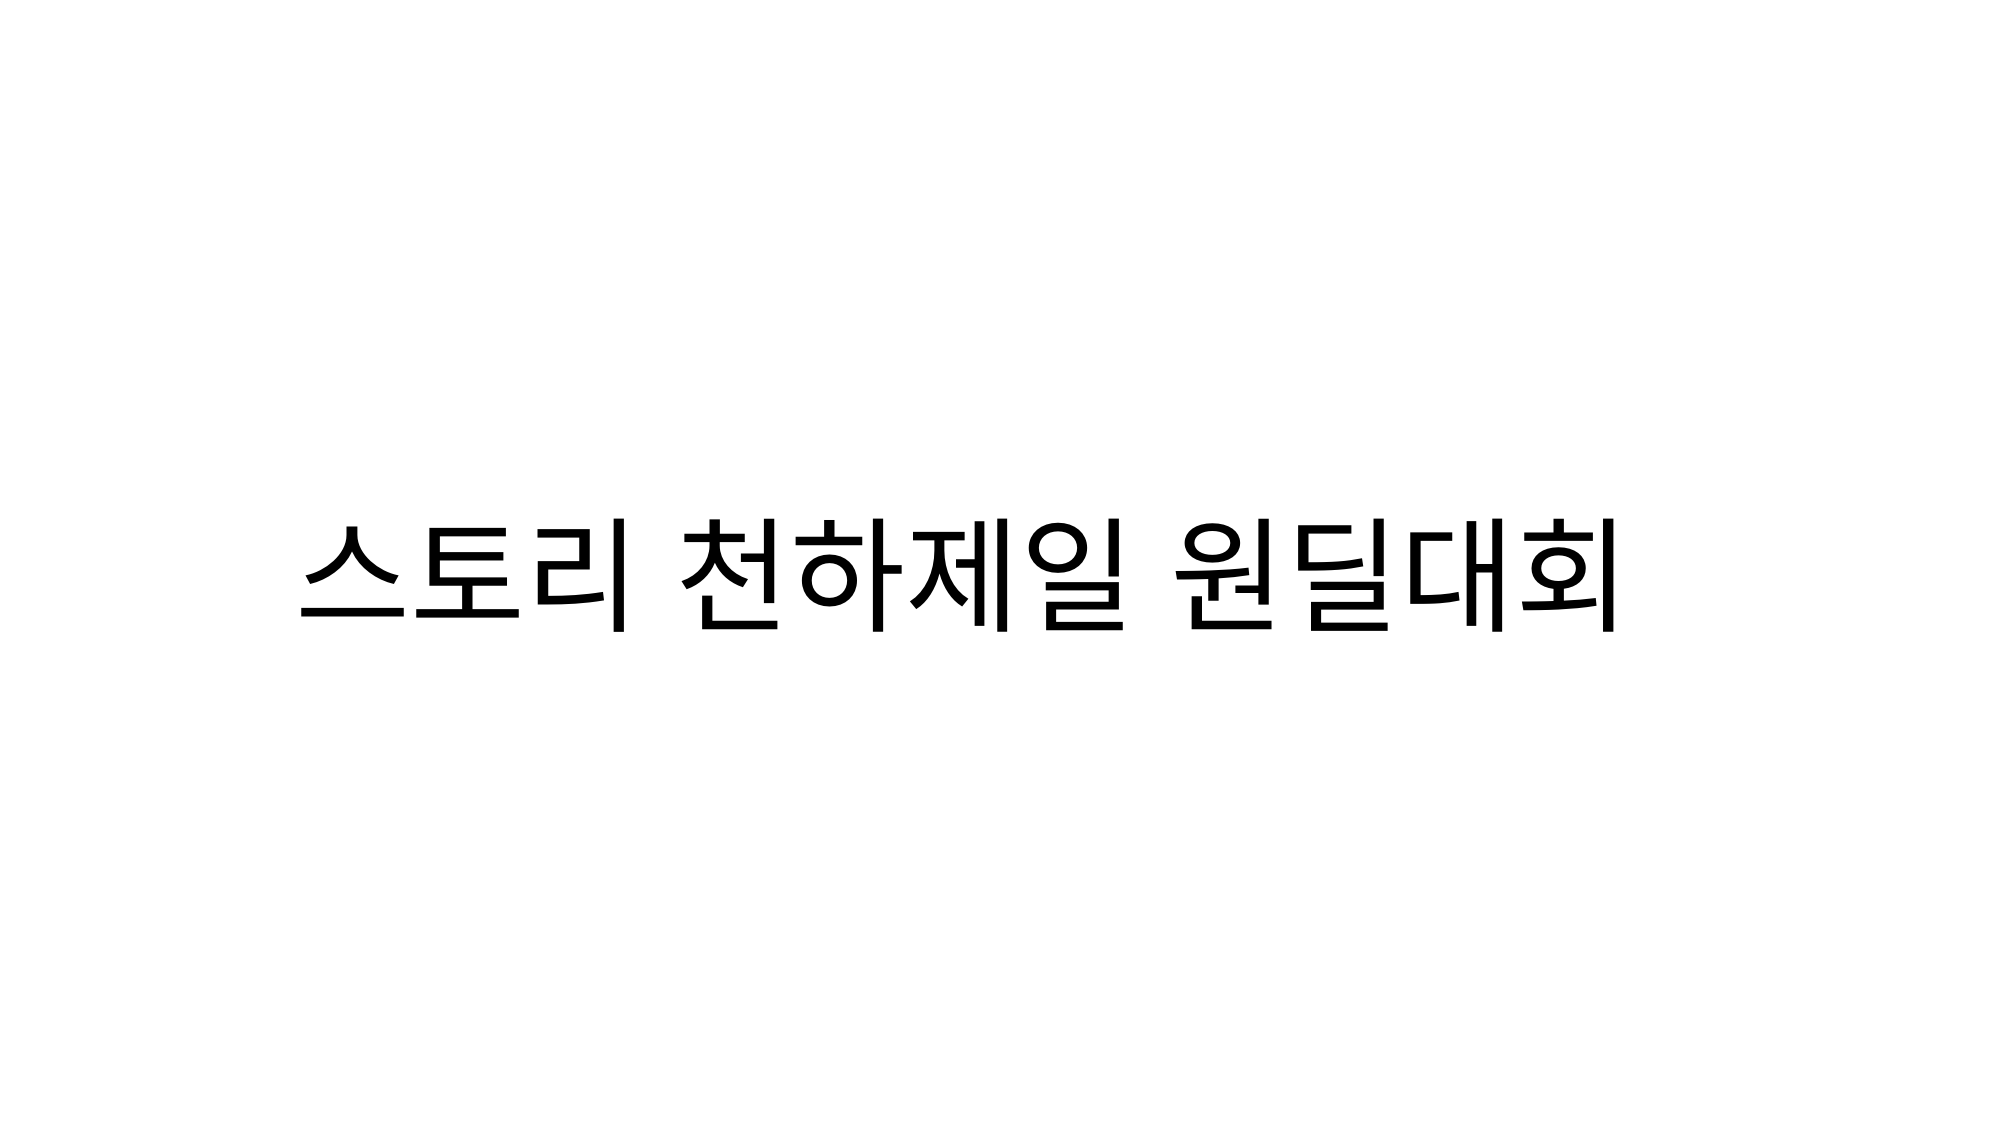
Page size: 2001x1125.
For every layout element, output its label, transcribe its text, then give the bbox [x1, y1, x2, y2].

title 스토리 천하제일 원딜대회 [125, 265, 1801, 658]
